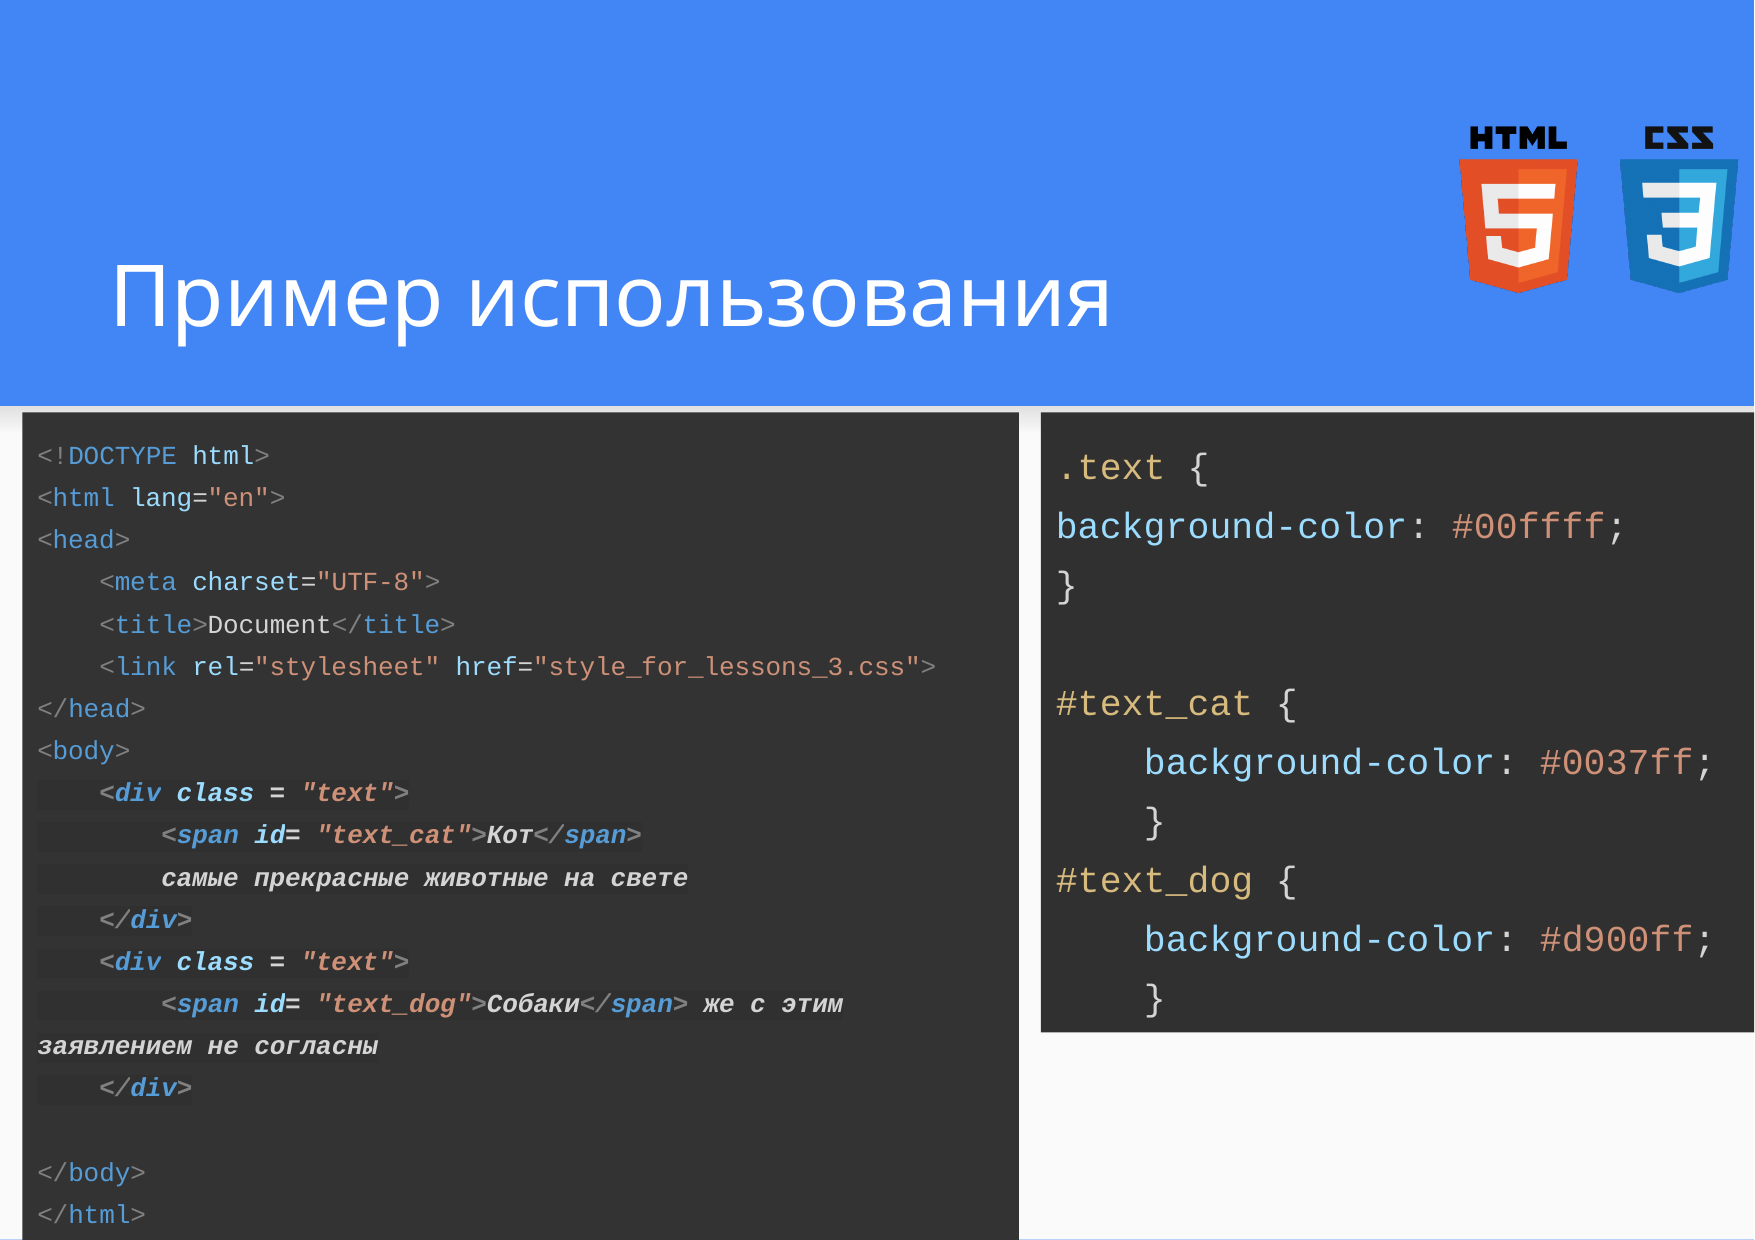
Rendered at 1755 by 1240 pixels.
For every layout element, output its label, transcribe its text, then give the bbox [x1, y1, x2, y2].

text_box <!DOCTYPE html> <html lang="en"> <head> <meta charset="UTF-8"> <title>Document</title> <link rel="stylesheet" href="style_for_lessons_3.css"> </head> <body> <div class = "text"> <span id= "text_cat">Кот</span> самые прекрасные животные на свете </div> <div class = "text"> <span id= "text_dog">Собаки</span> же с этим заявлением не согласны </div> </body> </html> [22, 412, 1019, 1240]
text_box .text { background-color: #00ffff; } #text_cat { background-color: #0037ff; } #text_dog { background-color: #d900ff; } [1040, 412, 1755, 1033]
picture [1439, 93, 1755, 338]
title Пример использования [90, 178, 1668, 364]
